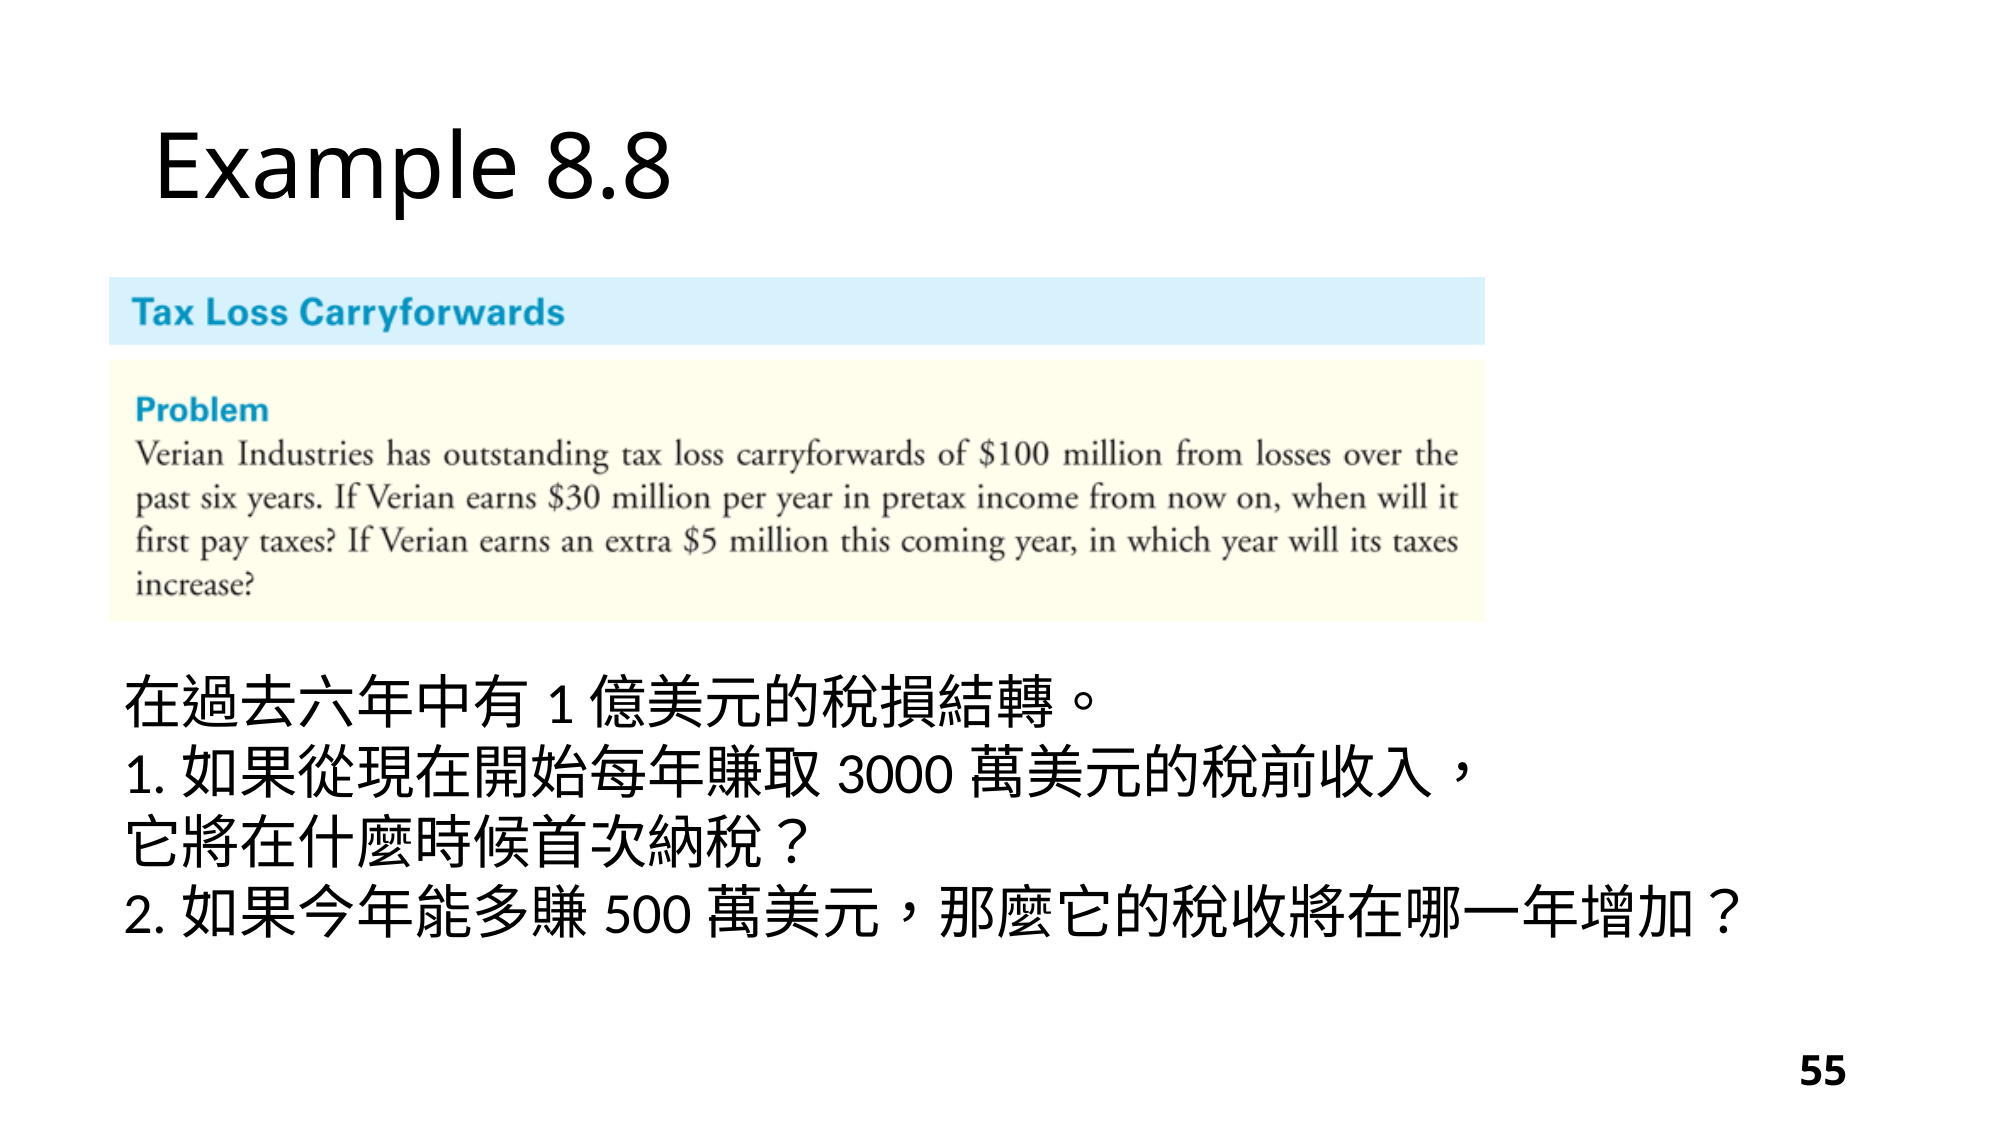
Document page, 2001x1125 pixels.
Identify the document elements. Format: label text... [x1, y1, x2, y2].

title Example 8.8 [137, 59, 1863, 278]
text_box 在過去六年中有1億美元的稅損結轉。 1.如果從現在開始每年賺取3000萬美元的稅前收入， 它將在什麼時候首次納稅？ 2.如果今年能多賺500萬美元，那麼它的稅收將在哪一年增加？ [108, 657, 1863, 953]
picture [109, 277, 1485, 623]
slide_number 55 [1412, 1042, 1863, 1103]
